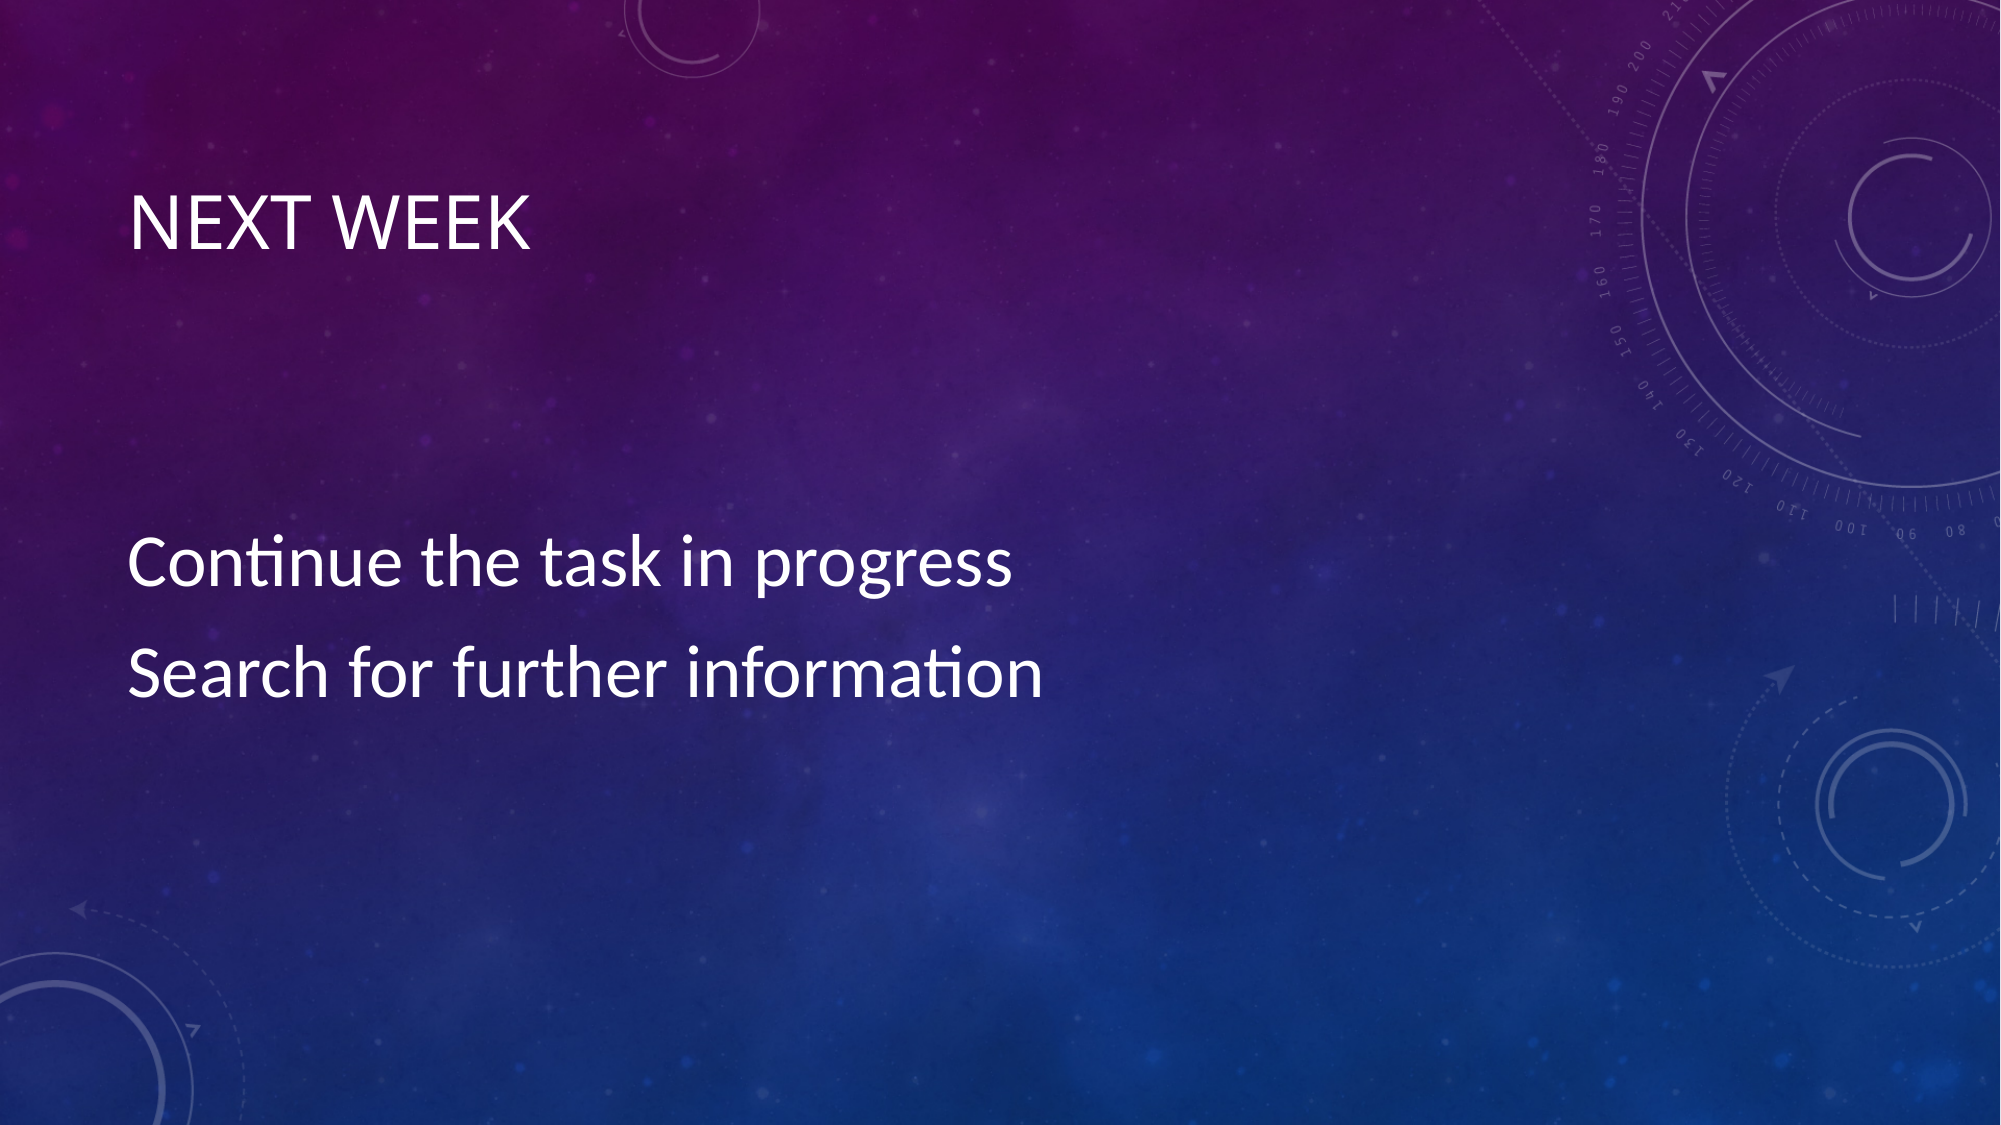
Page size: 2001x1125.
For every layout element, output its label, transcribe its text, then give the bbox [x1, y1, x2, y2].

picture [0, 0, 2001, 1125]
title Next week [112, 99, 1775, 339]
list Continue the task in progress Search for further information [112, 351, 1775, 873]
